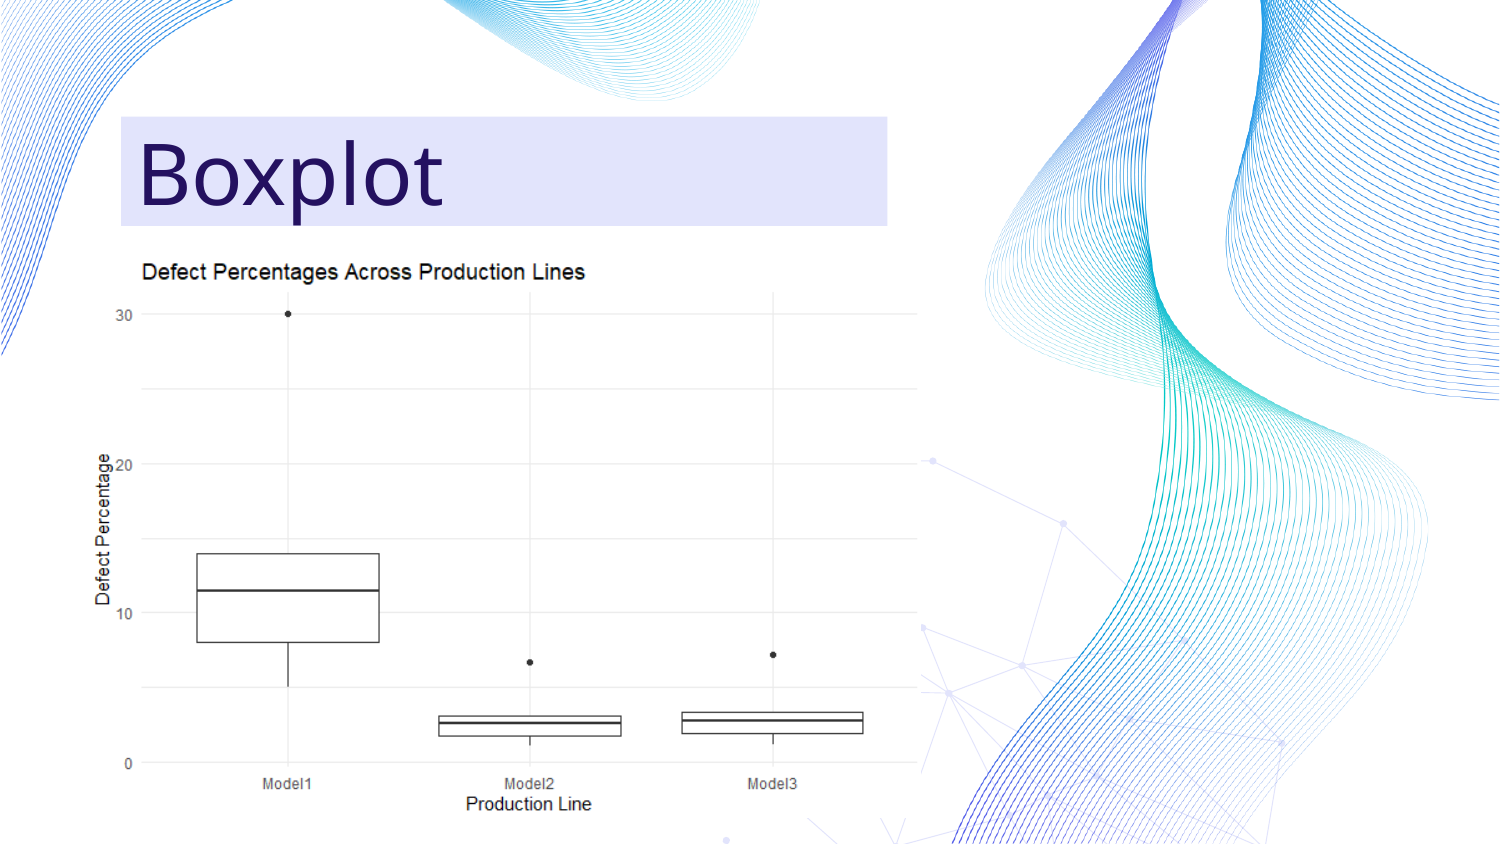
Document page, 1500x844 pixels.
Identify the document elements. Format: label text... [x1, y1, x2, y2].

picture [941, 0, 1500, 844]
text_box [629, 512, 936, 844]
picture [0, 0, 921, 818]
title Boxplot [121, 116, 888, 226]
